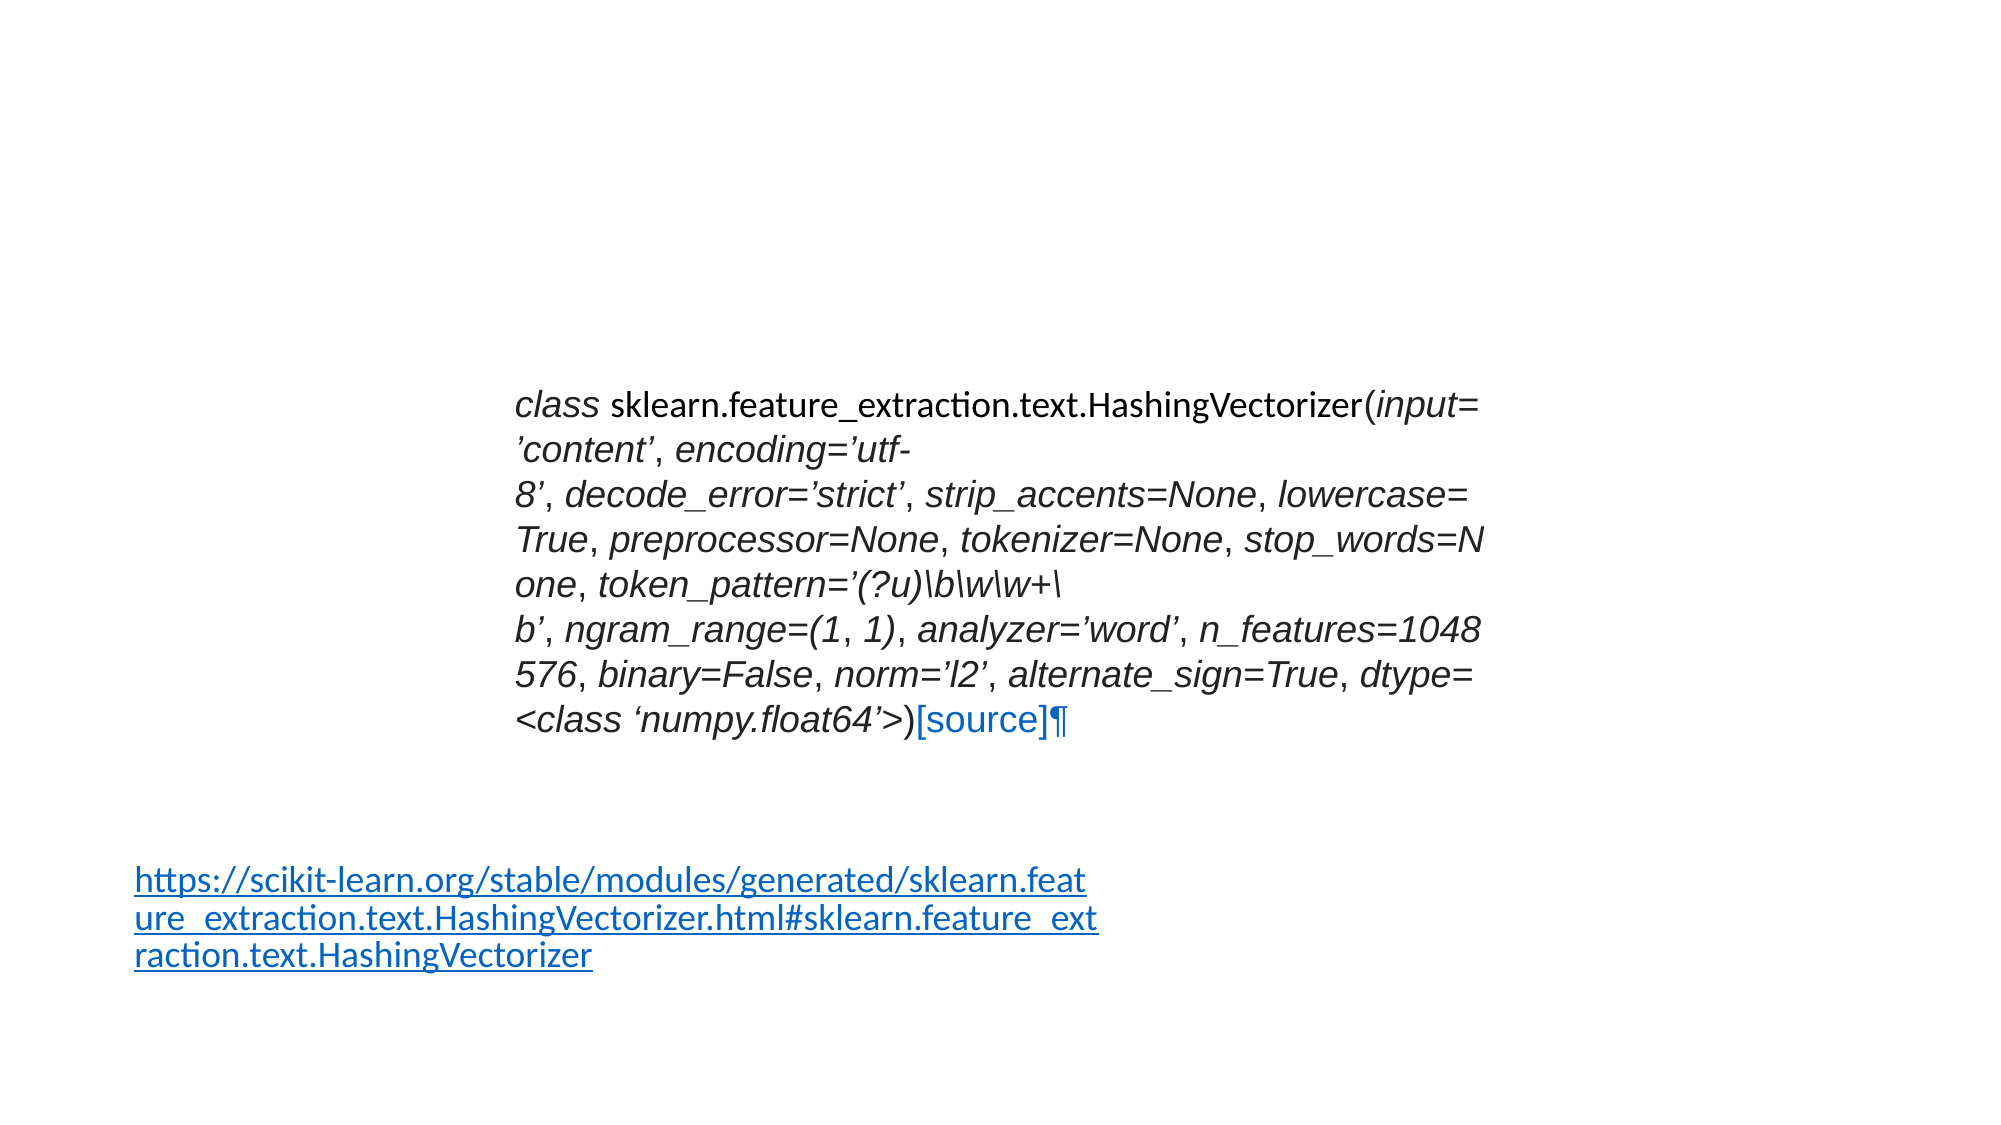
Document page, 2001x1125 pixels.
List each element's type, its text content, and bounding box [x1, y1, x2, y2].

text_box https://scikit-learn.org/stable/modules/generated/sklearn.feature_extraction.text.HashingVectorizer.html#sklearn.feature_extraction.text.HashingVectorizer [119, 847, 1120, 908]
text_box class sklearn.feature_extraction.text.HashingVectorizer(input=’content’, encoding=’utf-8’, decode_error=’strict’, strip_accents=None, lowercase=True, preprocessor=None, tokenizer=None, stop_words=None, token_pattern=’(?u)\b\w\w+\b’, ngram_range=(1, 1), analyzer=’word’, n_features=1048576, binary=False, norm=’l2’, alternate_sign=True, dtype=<class ‘numpy.float64’>)[source]¶ [500, 373, 1500, 748]
